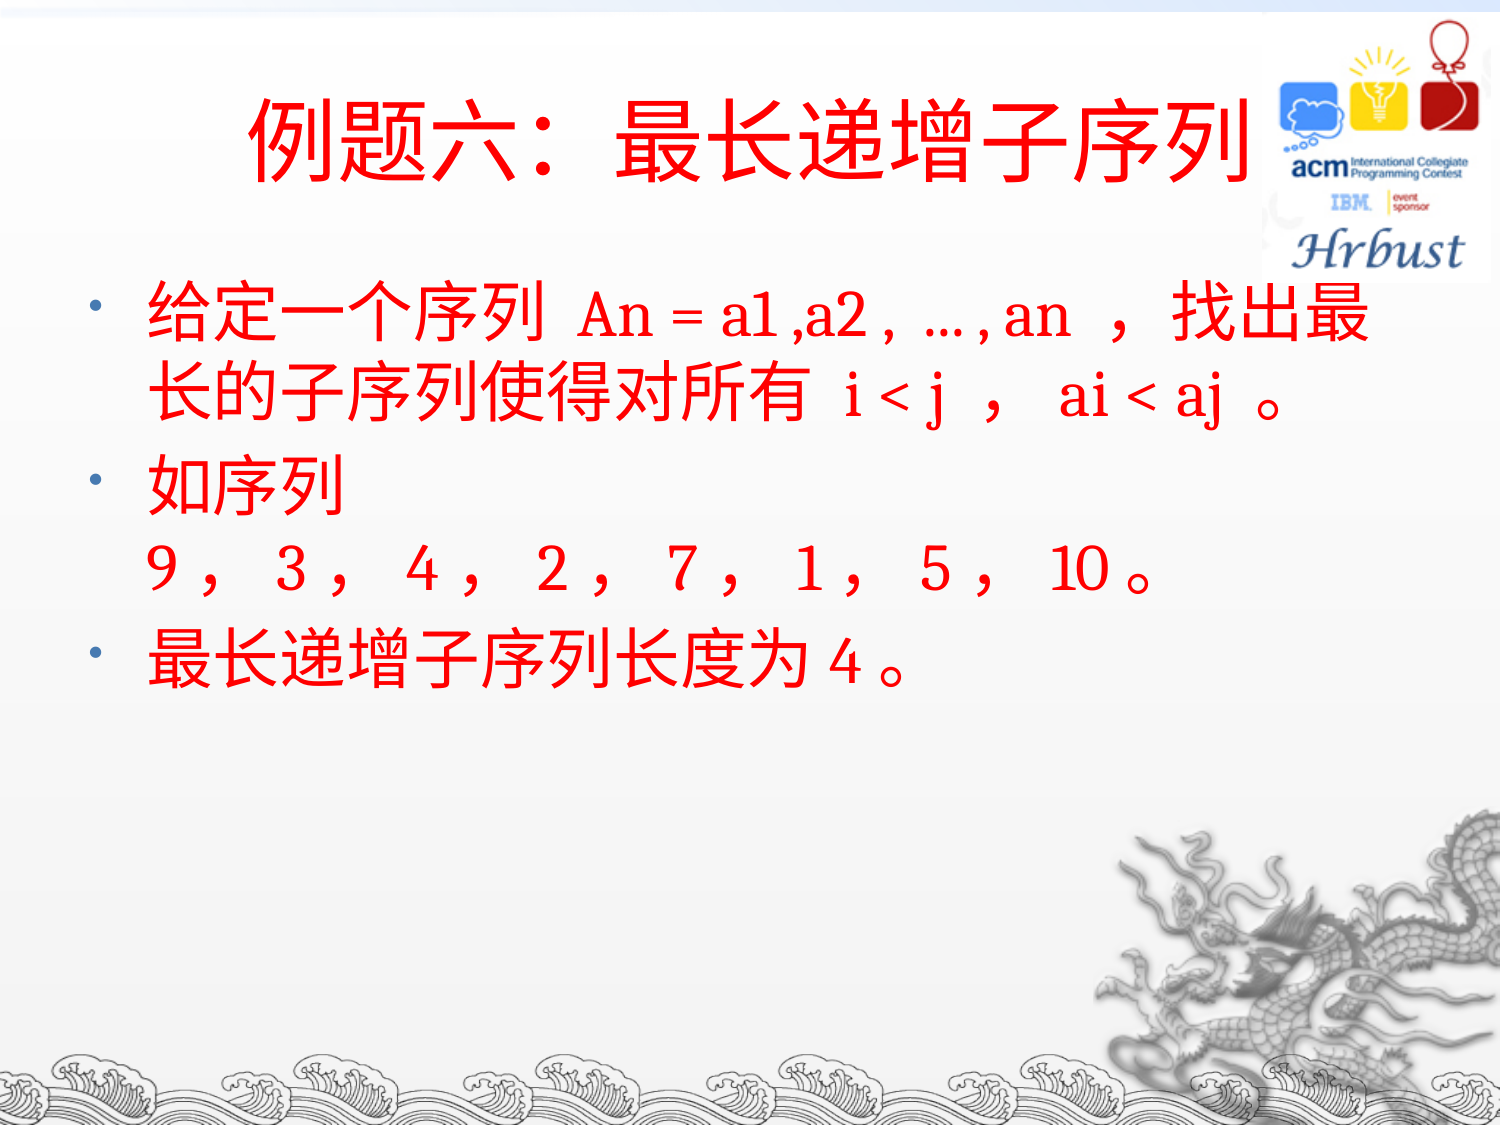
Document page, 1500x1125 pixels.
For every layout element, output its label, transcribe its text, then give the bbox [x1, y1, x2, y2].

picture [1261, 11, 1492, 284]
title 例题六：最长递增子序列 [74, 44, 1261, 233]
list 给定一个序列 An = a1 ,a2 , ... , an ，找出最长的子序列使得对所有 i < j ，ai < aj 。 如序列 9，3，4，2，7，1，5，10。 最长递增子序列长度为4。 [74, 262, 1426, 1006]
